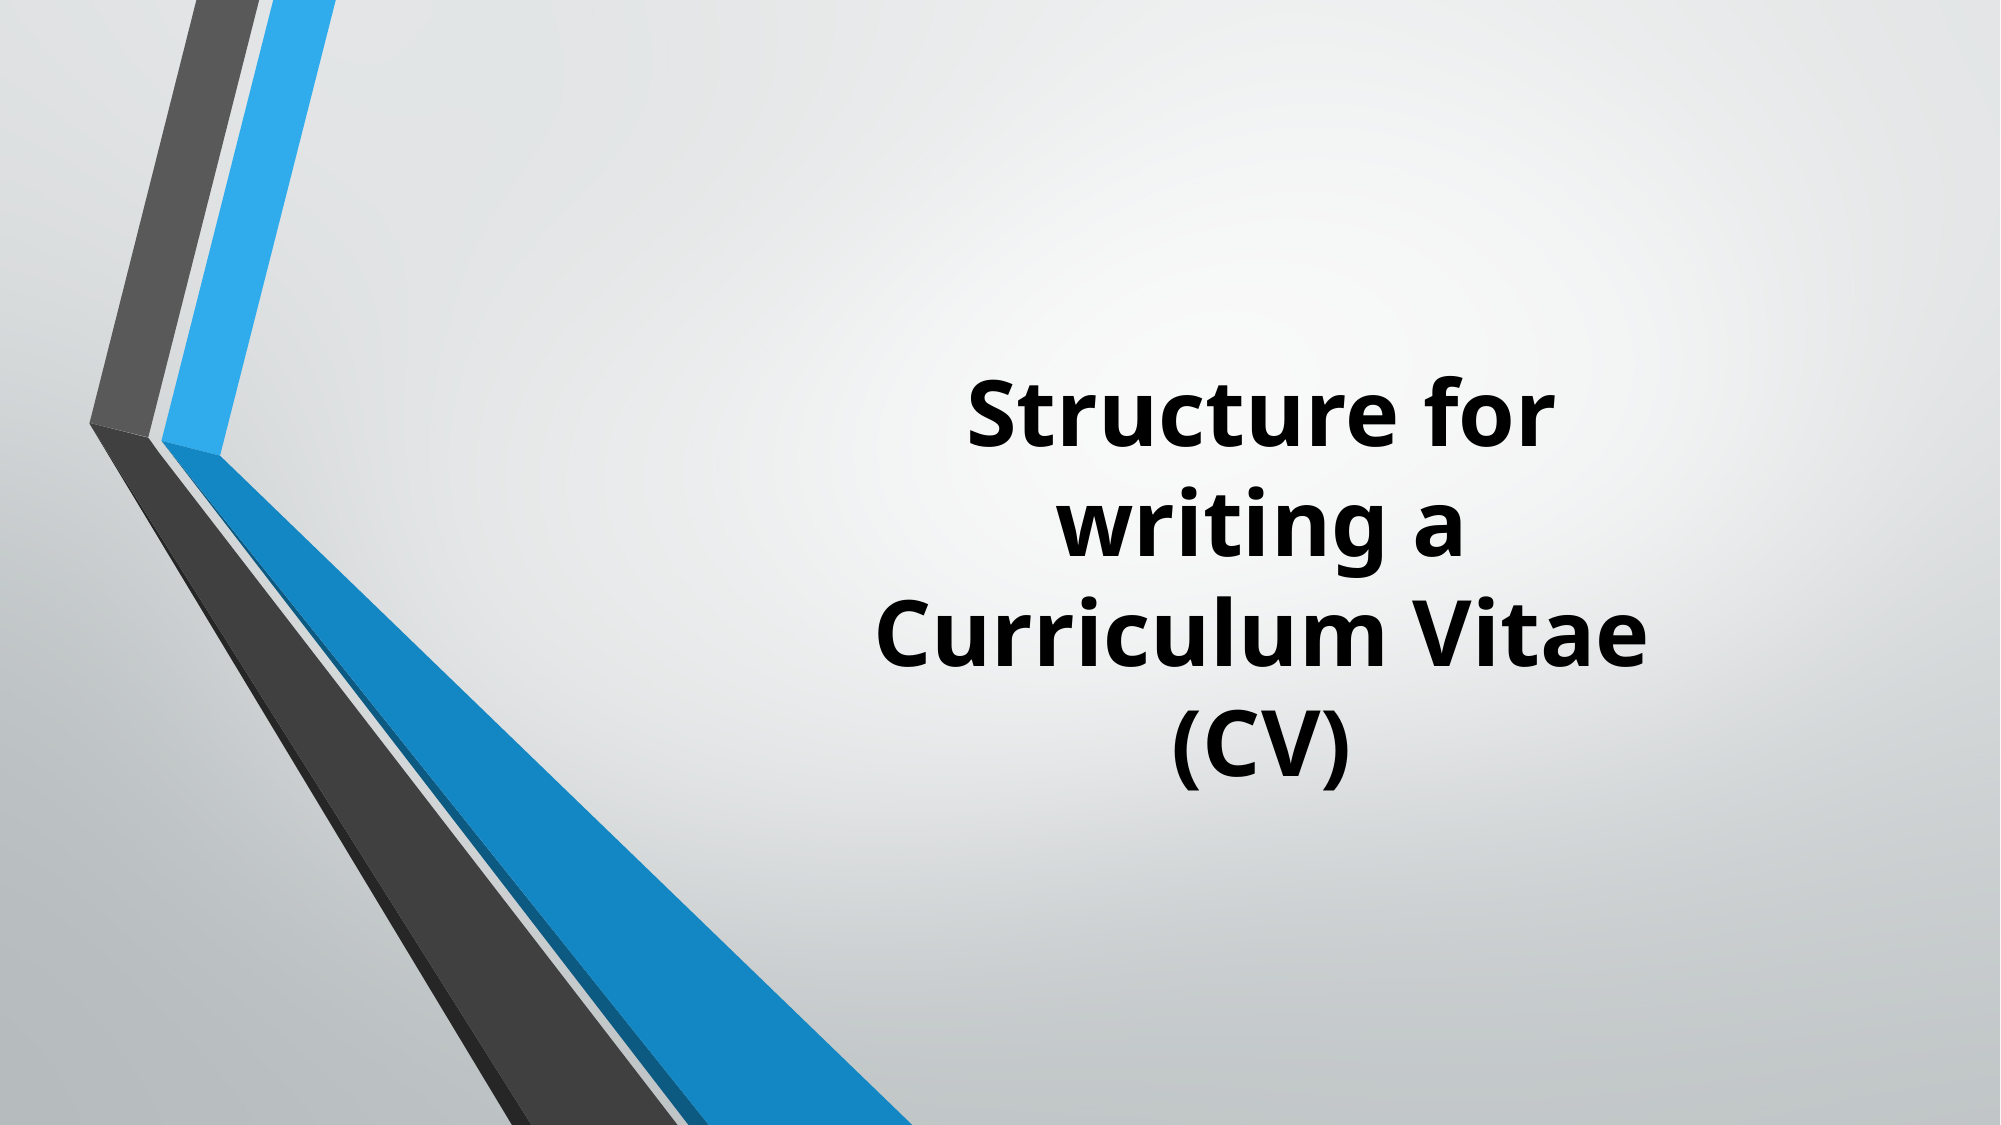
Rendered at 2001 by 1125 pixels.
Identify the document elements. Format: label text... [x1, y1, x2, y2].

text_box Structure for writing a Curriculum Vitae (CV) [797, 347, 1726, 803]
